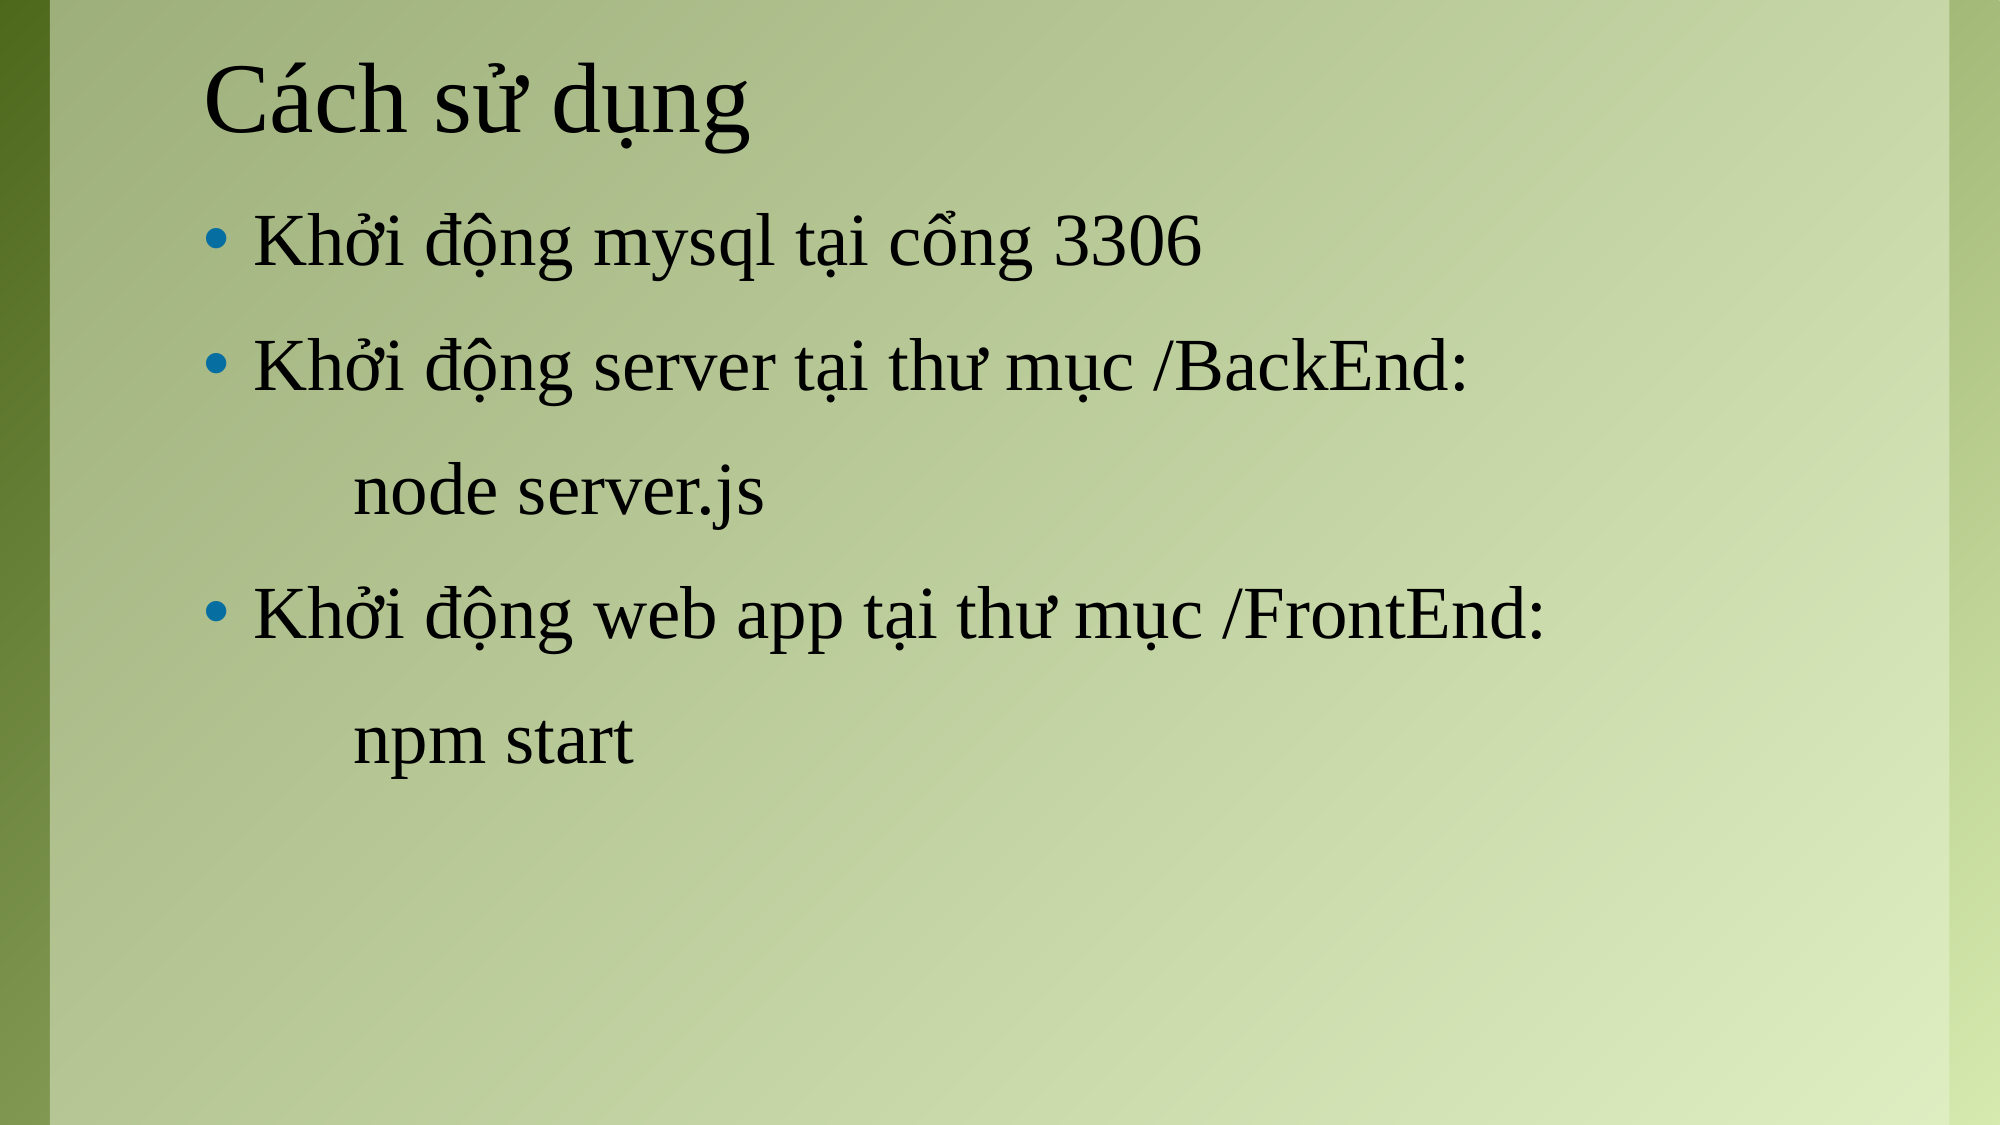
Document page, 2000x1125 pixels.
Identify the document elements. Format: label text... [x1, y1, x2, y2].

list Khởi động mysql tại cổng 3306 Khởi động server tại thư mục /BackEnd: node server.js Khởi động web app tại thư mục /FrontEnd: npm start [183, 187, 1850, 1013]
title Cách sử dụng [183, 12, 1850, 163]
